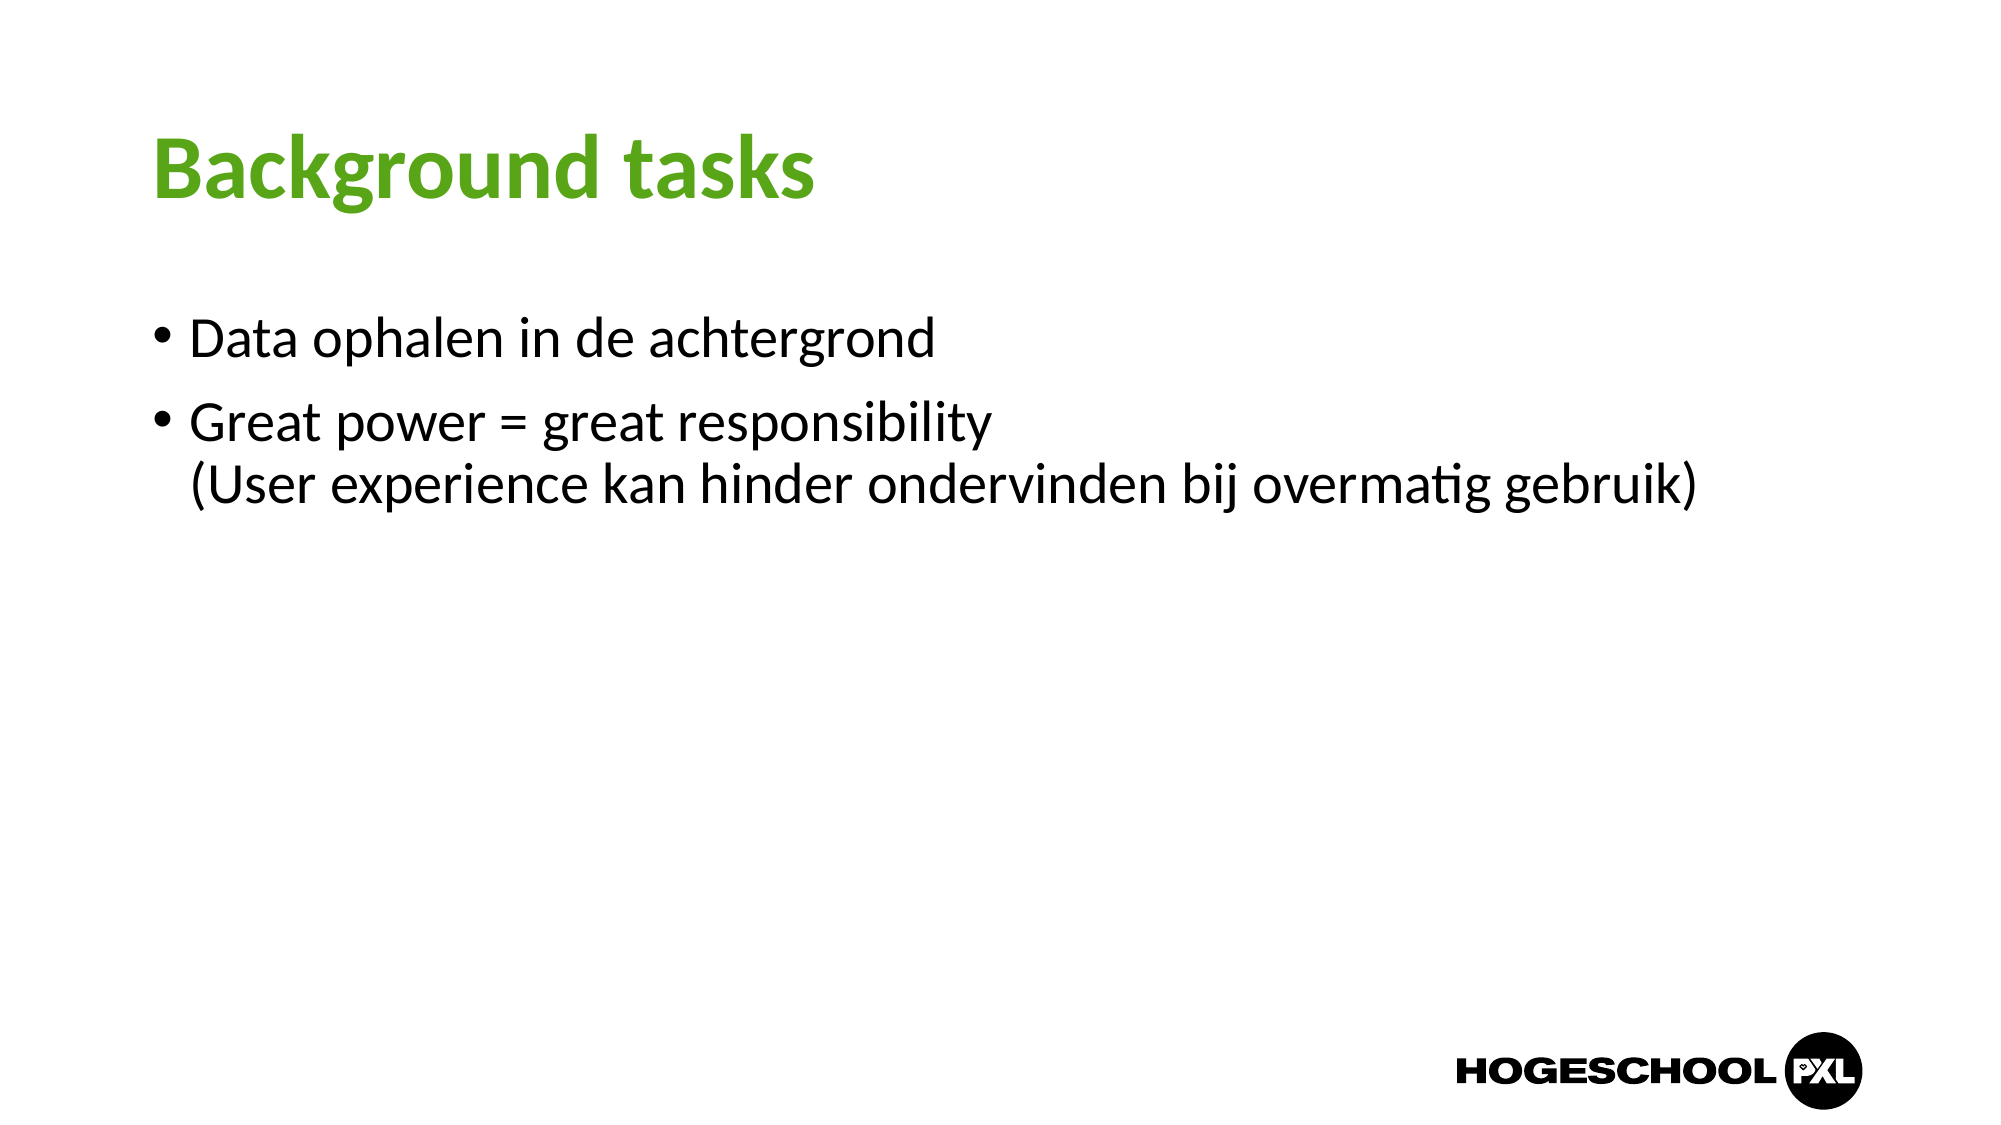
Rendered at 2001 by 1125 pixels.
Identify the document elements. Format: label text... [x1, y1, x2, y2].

list Data ophalen in de achtergrond Great power = great responsibility (User experience kan hinder ondervinden bij overmatig gebruik) [137, 299, 1863, 1014]
title Background tasks [137, 59, 1863, 278]
